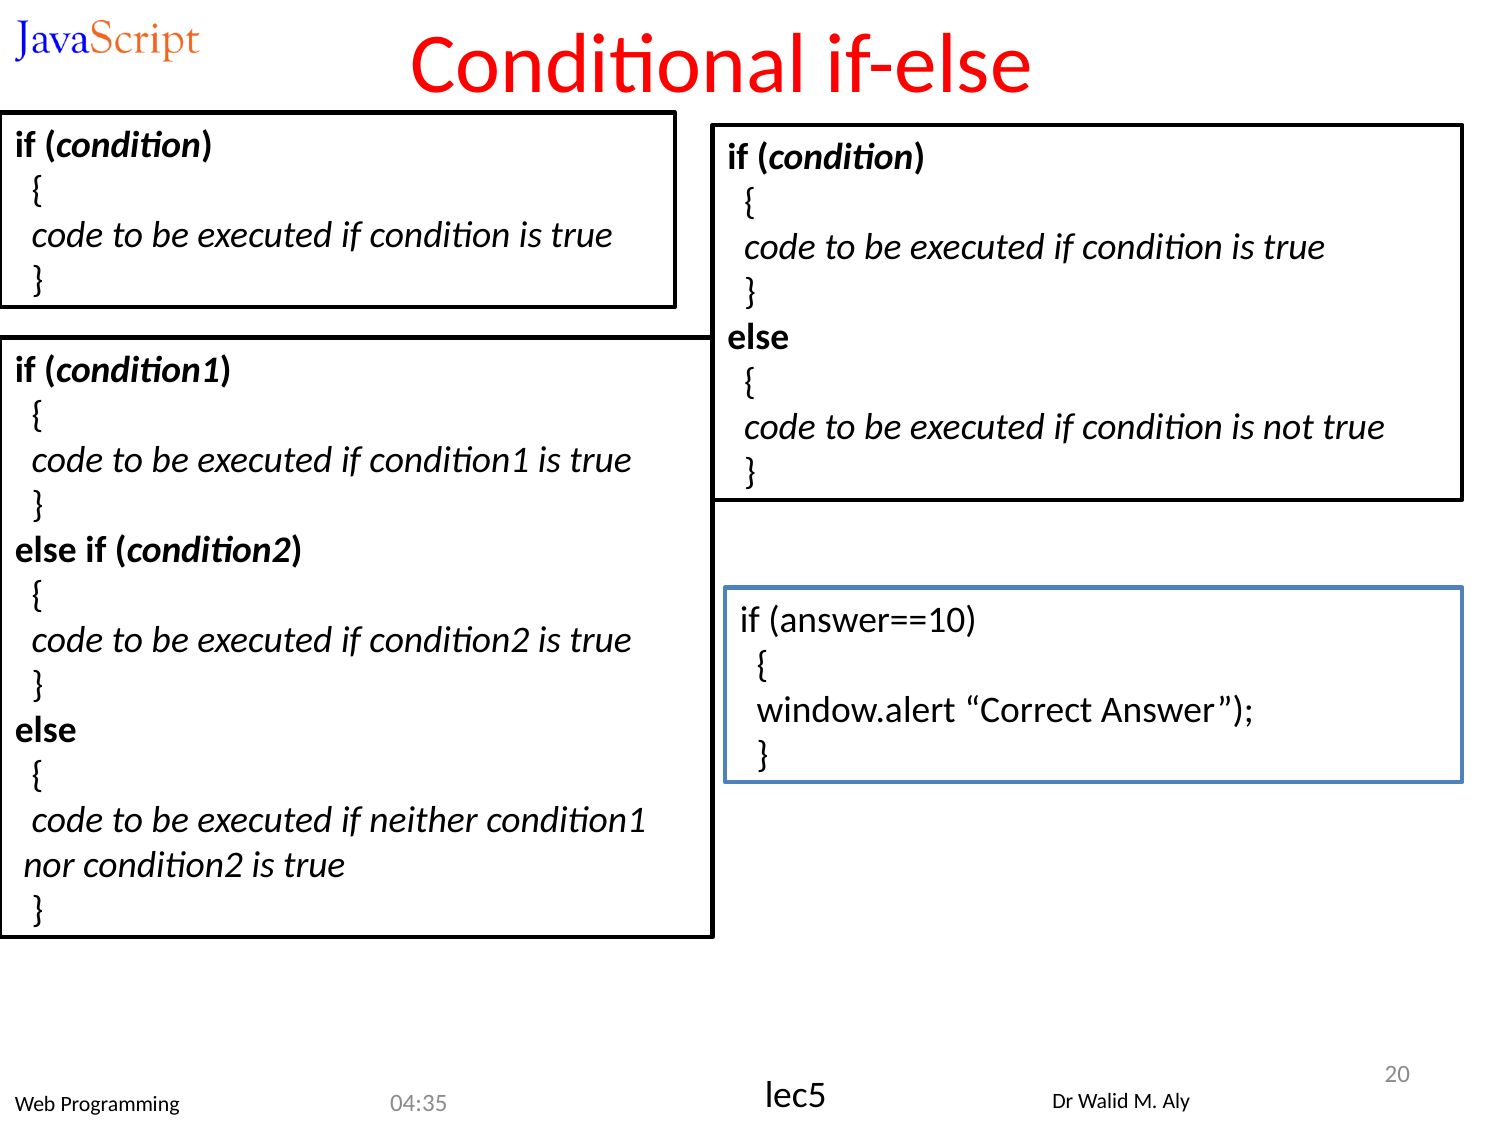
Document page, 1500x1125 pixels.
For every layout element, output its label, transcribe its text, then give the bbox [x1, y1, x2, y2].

slide_number 20 [1074, 1042, 1425, 1103]
text_box if (answer==10) { window.alert “Correct Answer”); } [723, 585, 1464, 784]
title Conditional if-else [312, 0, 1150, 118]
text_box if (condition) { code to be executed if condition is true } else { code to be executed if condition is not true } [710, 123, 1464, 502]
text_box if (condition) { code to be executed if condition is true } [0, 110, 677, 309]
picture [0, 0, 213, 71]
text_box if (condition1) { code to be executed if condition1 is true } else if (condition2) { code to be executed if condition2 is true } else { code to be executed if neither condition1 nor condition2 is true } [0, 335, 715, 939]
